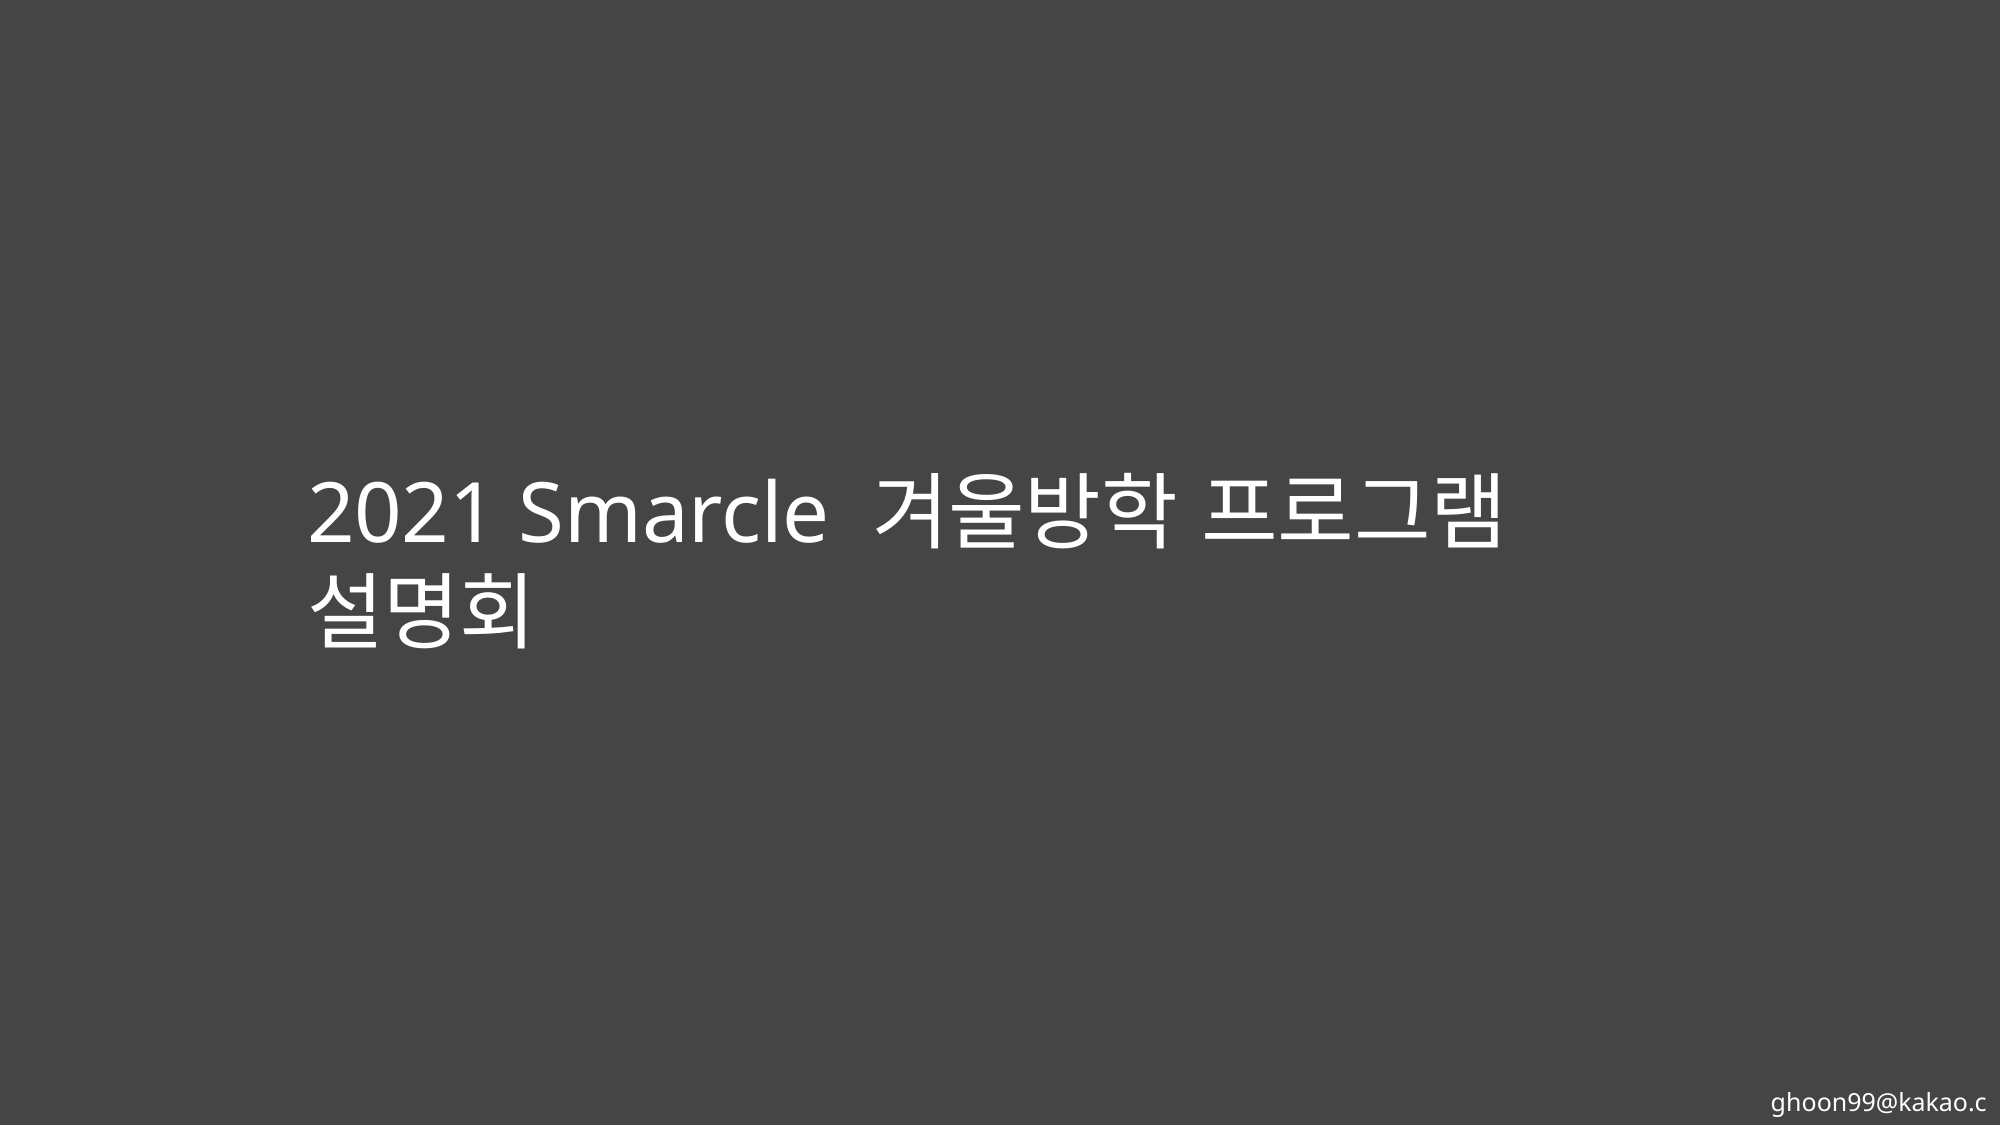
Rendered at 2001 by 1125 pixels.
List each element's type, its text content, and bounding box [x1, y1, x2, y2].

text_box 2021 Smarcle 겨울방학 프로그램 설명회 [292, 451, 1708, 667]
text_box ghoon99@kakao.com [1755, 1079, 2000, 1125]
text_box [904, 509, 1181, 615]
